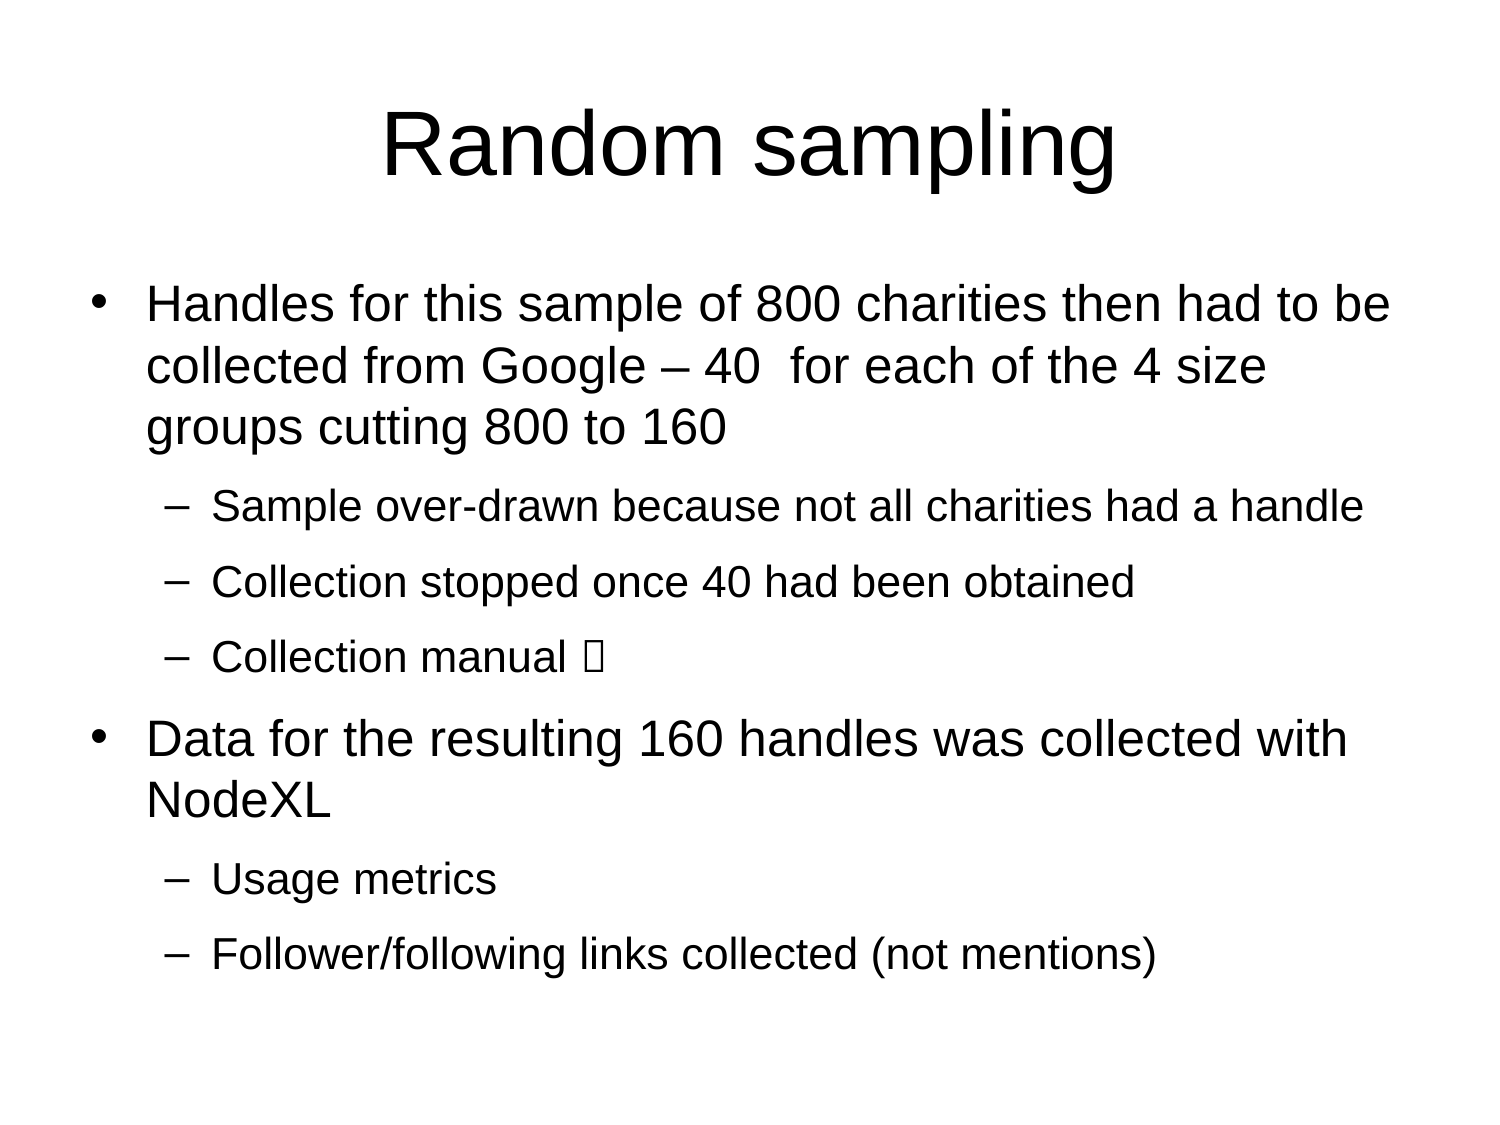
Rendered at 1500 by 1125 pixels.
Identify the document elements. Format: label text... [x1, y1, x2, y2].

title Random sampling [75, 45, 1425, 233]
list Handles for this sample of 800 charities then had to be collected from Google – 40 for each of the 4 size groups cutting 800 to 160 Sample over-drawn because not all charities had a handle Collection stopped once 40 had been obtained Collection manual  Data for the resulting 160 handles was collected with NodeXL Usage metrics Follower/following links collected (not mentions) [75, 262, 1425, 1005]
